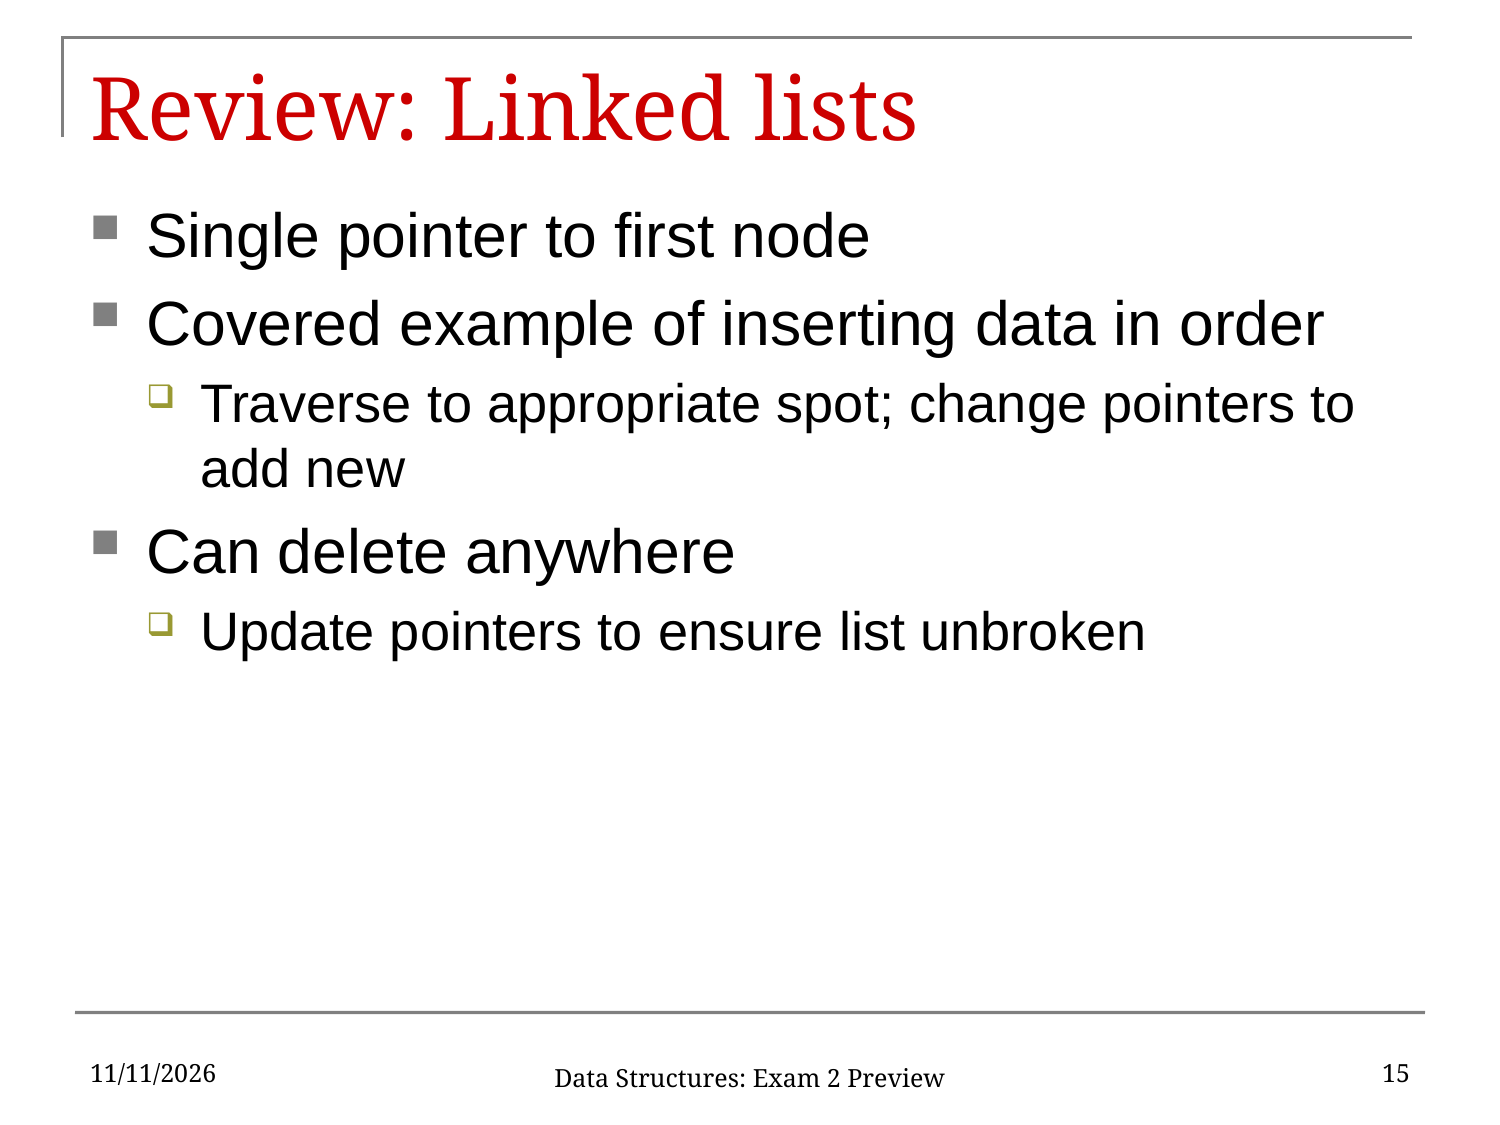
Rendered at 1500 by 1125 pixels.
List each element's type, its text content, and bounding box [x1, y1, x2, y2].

slide_number 15 [1074, 1023, 1426, 1100]
title Review: Linked lists [75, 45, 1425, 163]
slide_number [74, 1023, 426, 1100]
footer Data Structures: Exam 2 Preview [512, 1024, 988, 1101]
list Single pointer to first node Covered example of inserting data in order Traverse to appropriate spot; change pointers to add new Can delete anywhere Update pointers to ensure list unbroken [75, 187, 1425, 1006]
